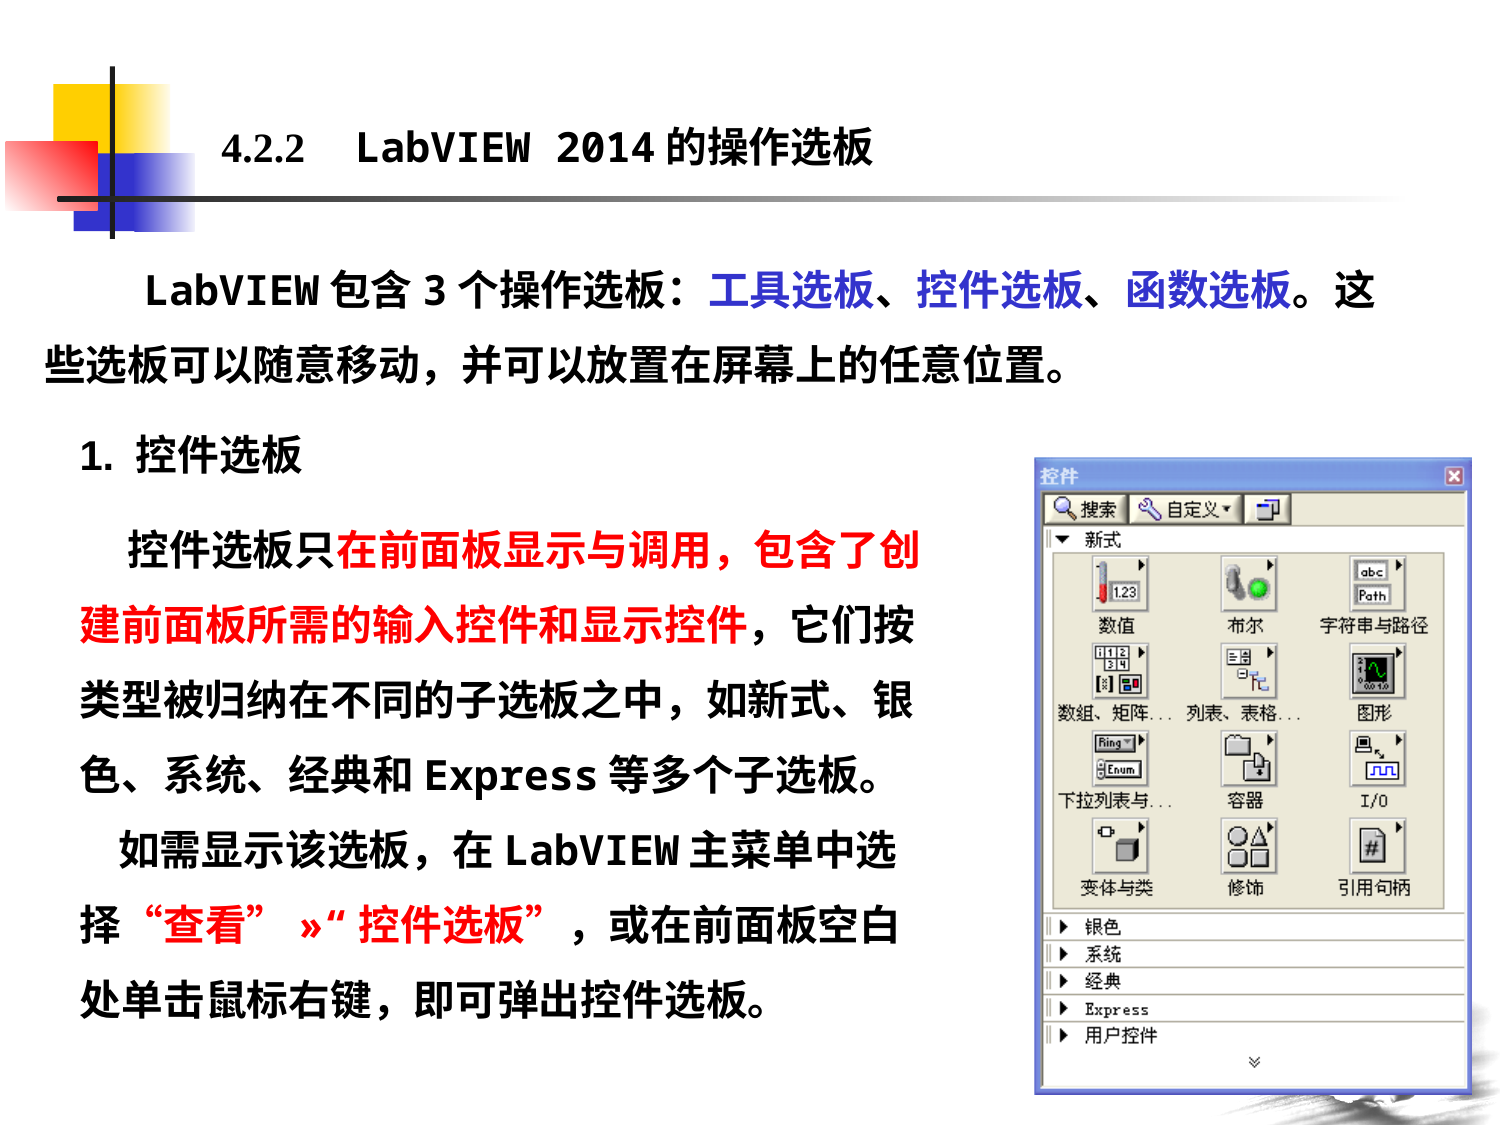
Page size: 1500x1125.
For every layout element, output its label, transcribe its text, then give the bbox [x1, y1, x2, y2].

text_box 1. 控件选板 [64, 420, 420, 486]
title 4.2.2 LabVIEW 2014的操作选板 [206, 101, 987, 189]
subtitle 控件选板只在前面板显示与调用，包含了创建前面板所需的输入控件和显示控件，它们按类型被归纳在不同的子选板之中，如新式、银色、系统、经典和Express等多个子选板。 如需显示该选板，在LabVIEW主菜单中选择“查看”»“控件选板”，或在前面板空白处单击鼠标右键，即可弹出控件选板。 [64, 491, 939, 1083]
text_box LabVIEW包含3个操作选板：工具选板、控件选板、函数选板。这些选板可以随意移动，并可以放置在屏幕上的任意位置。 [29, 231, 1424, 397]
table_cell 包括程序控制结构命令，例如循环控制等，以及全局变量和局部变量 [1210, 962, 1500, 1125]
picture [1033, 456, 1472, 1095]
